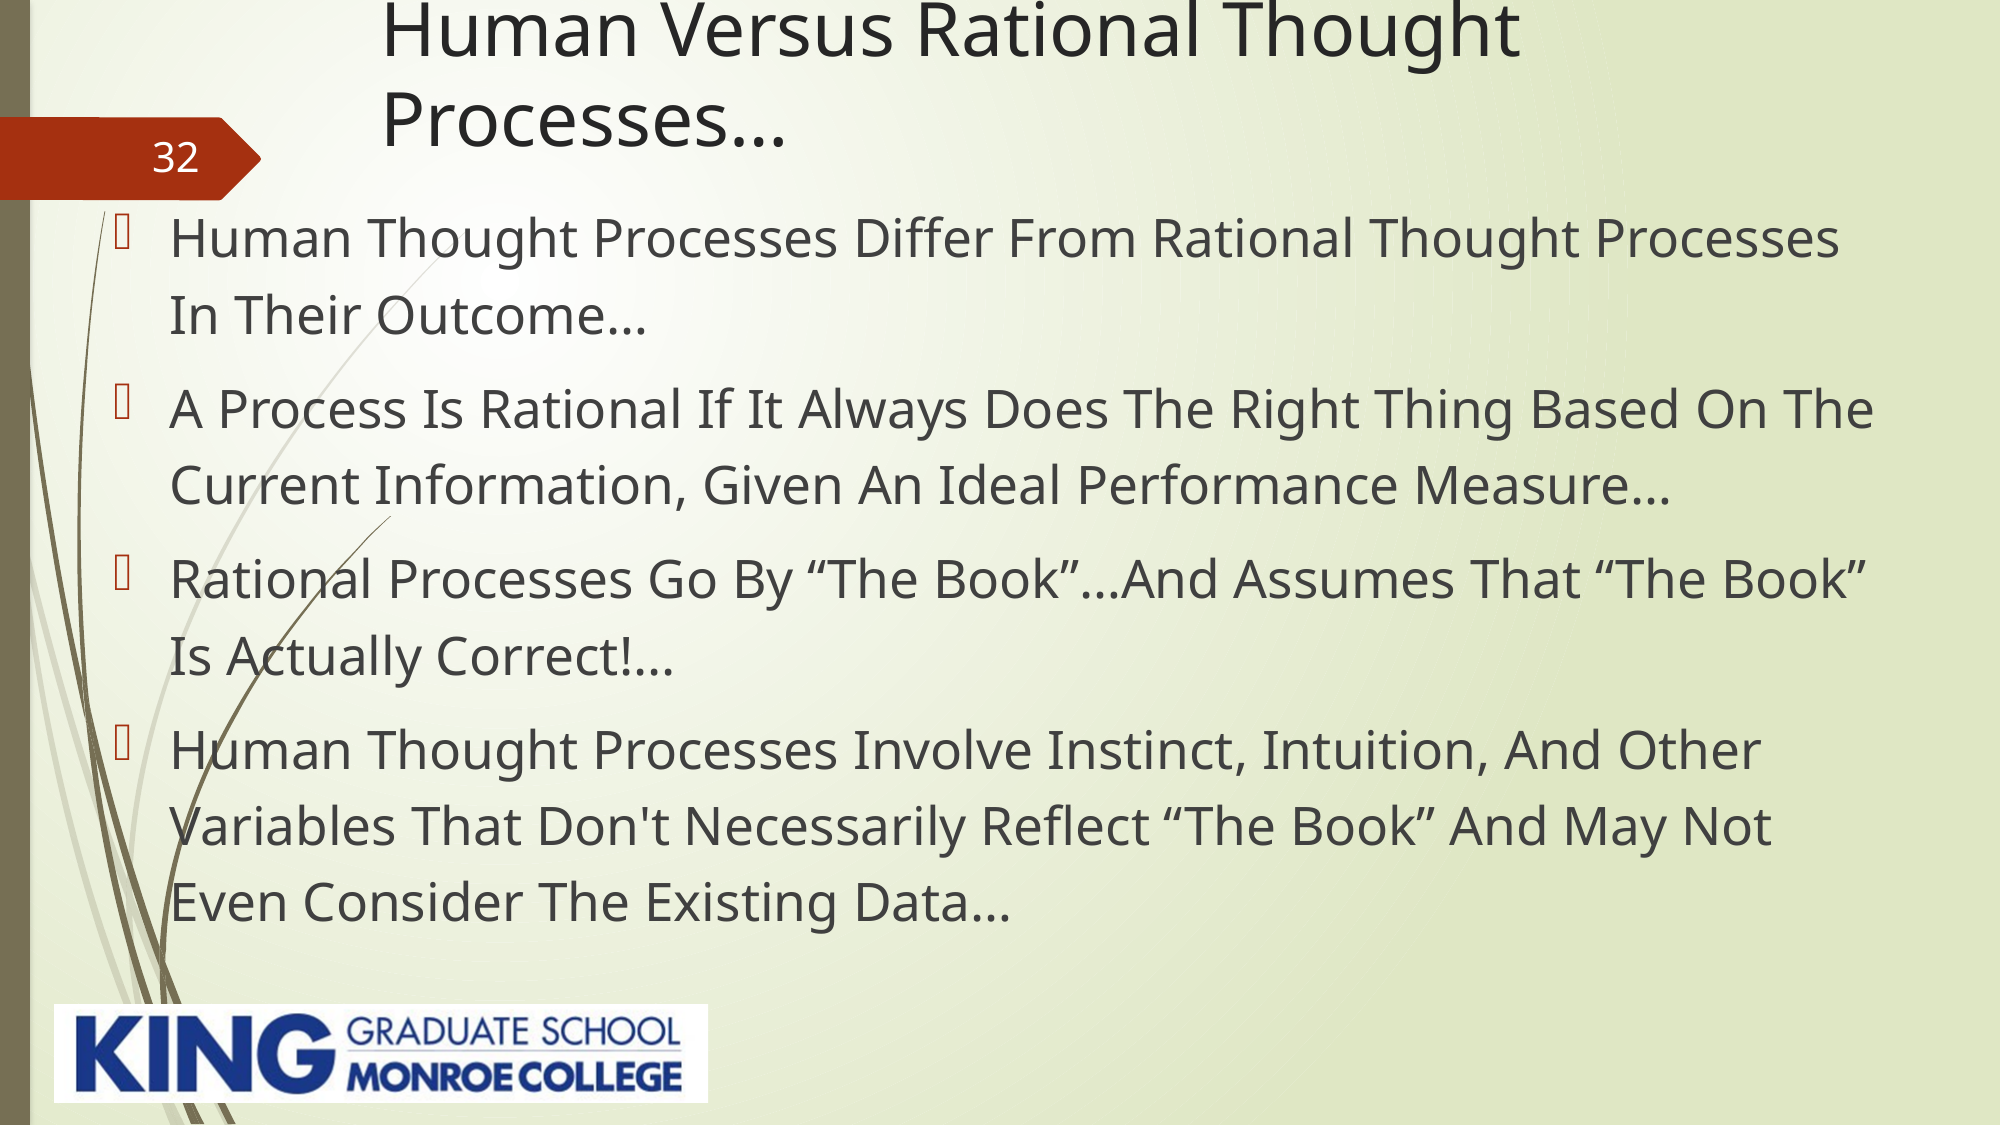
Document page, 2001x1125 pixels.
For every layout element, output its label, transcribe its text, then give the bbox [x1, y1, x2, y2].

slide_number 32 [87, 129, 216, 190]
picture [54, 1004, 709, 1103]
title Human Versus Rational Thought Processes… [365, 0, 1828, 184]
list Human Thought Processes Differ From Rational Thought Processes In Their Outcome… A Process Is Rational If It Always Does The Right Thing Based On The Current Information, Given An Ideal Performance Measure… Rational Processes Go By “The Book”…And Assumes That “The Book” Is Actually Correct!... Human Thought Processes Involve Instinct, Intuition, And Other Variables That Don't Necessarily Reflect “The Book” And May Not Even Consider The Existing Data… [98, 184, 1902, 943]
